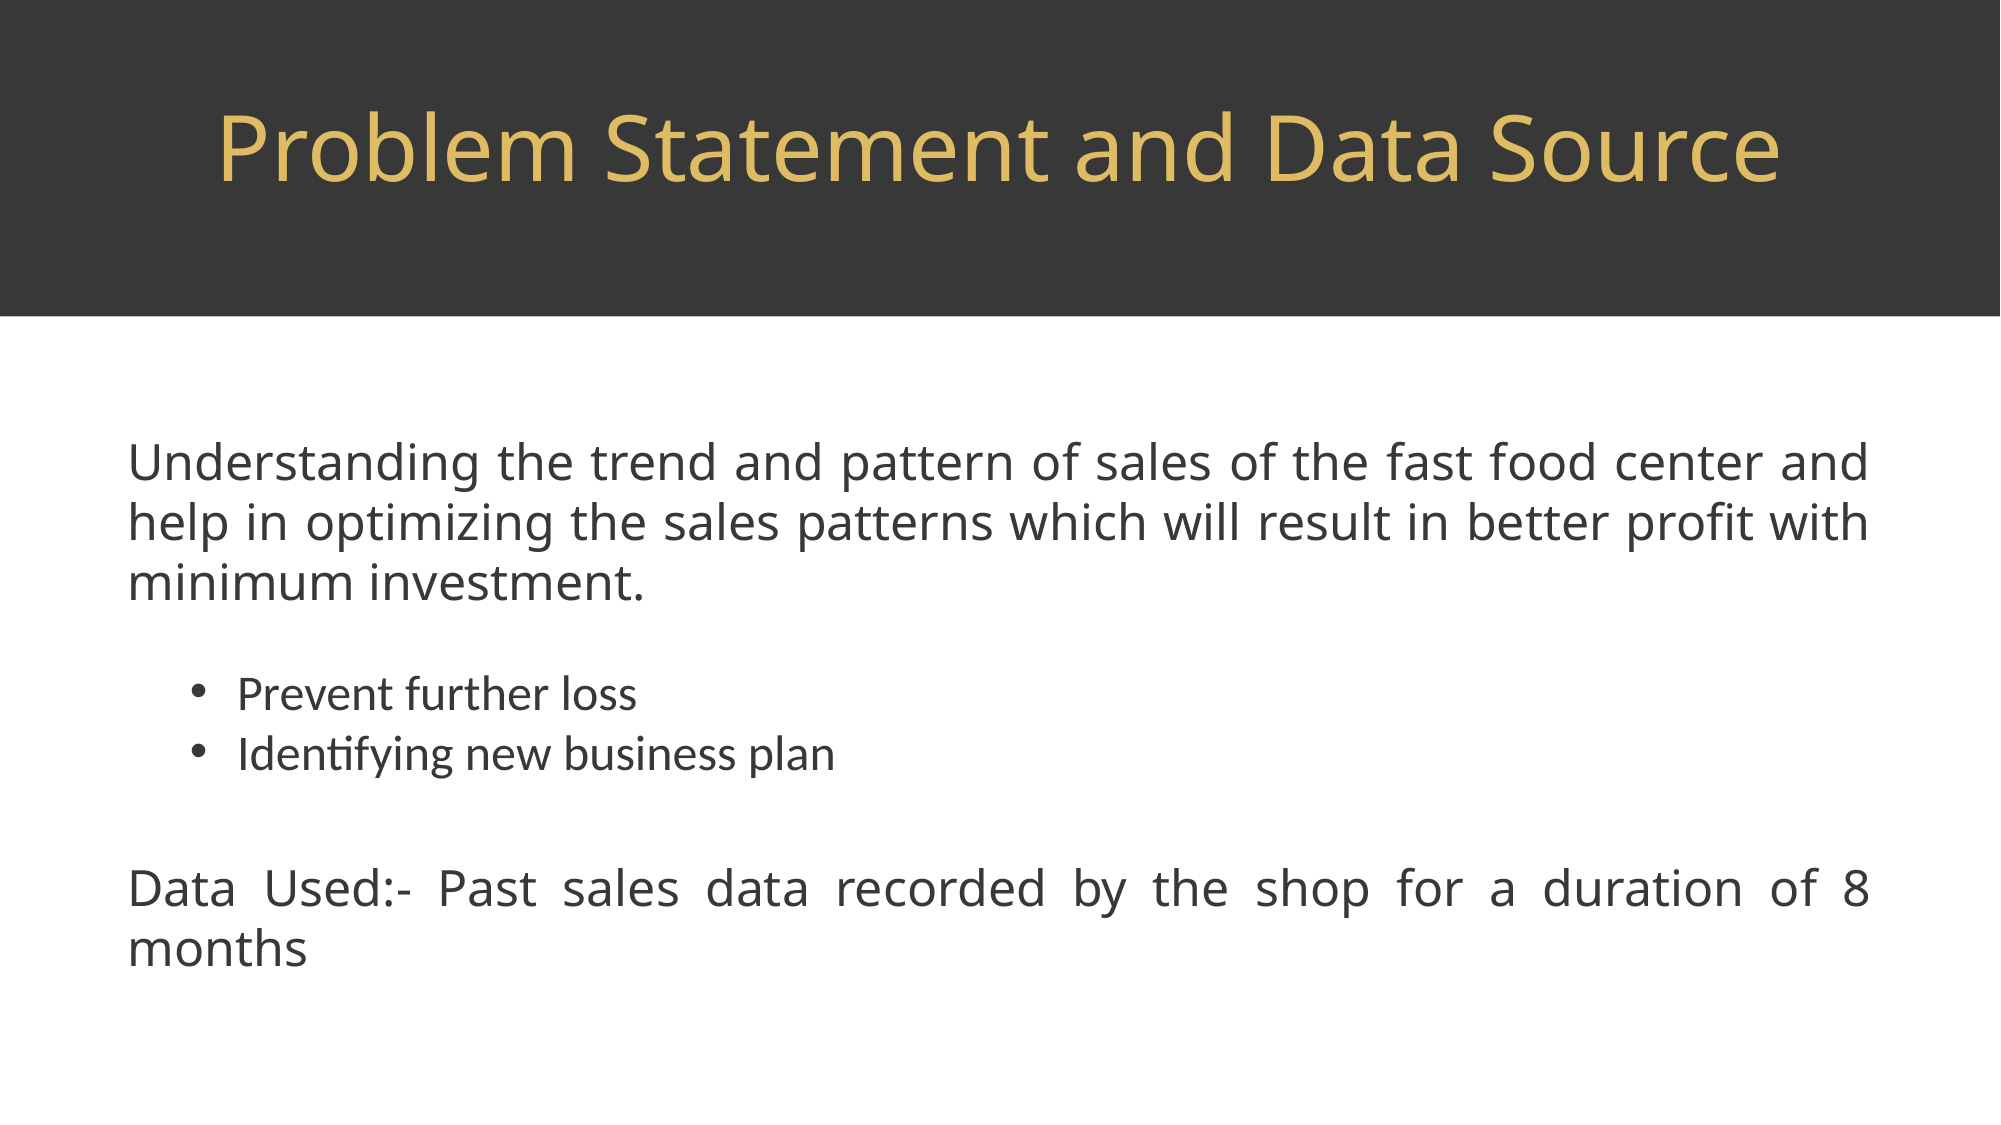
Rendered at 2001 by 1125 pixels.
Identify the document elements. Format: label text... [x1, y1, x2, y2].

text_box [0, 315, 2000, 1125]
text_box Problem Statement and Data Source [200, 82, 1799, 208]
text_box Prevent further loss Identifying new business plan [175, 652, 1825, 788]
text_box Data Used:- Past sales data recorded by the shop for a duration of 8 months [112, 848, 1887, 984]
text_box Understanding the trend and pattern of sales of the fast food center and help in optimizing the sales patterns which will result in better profit with minimum investment. [112, 423, 1887, 619]
text_box [0, 0, 2000, 315]
